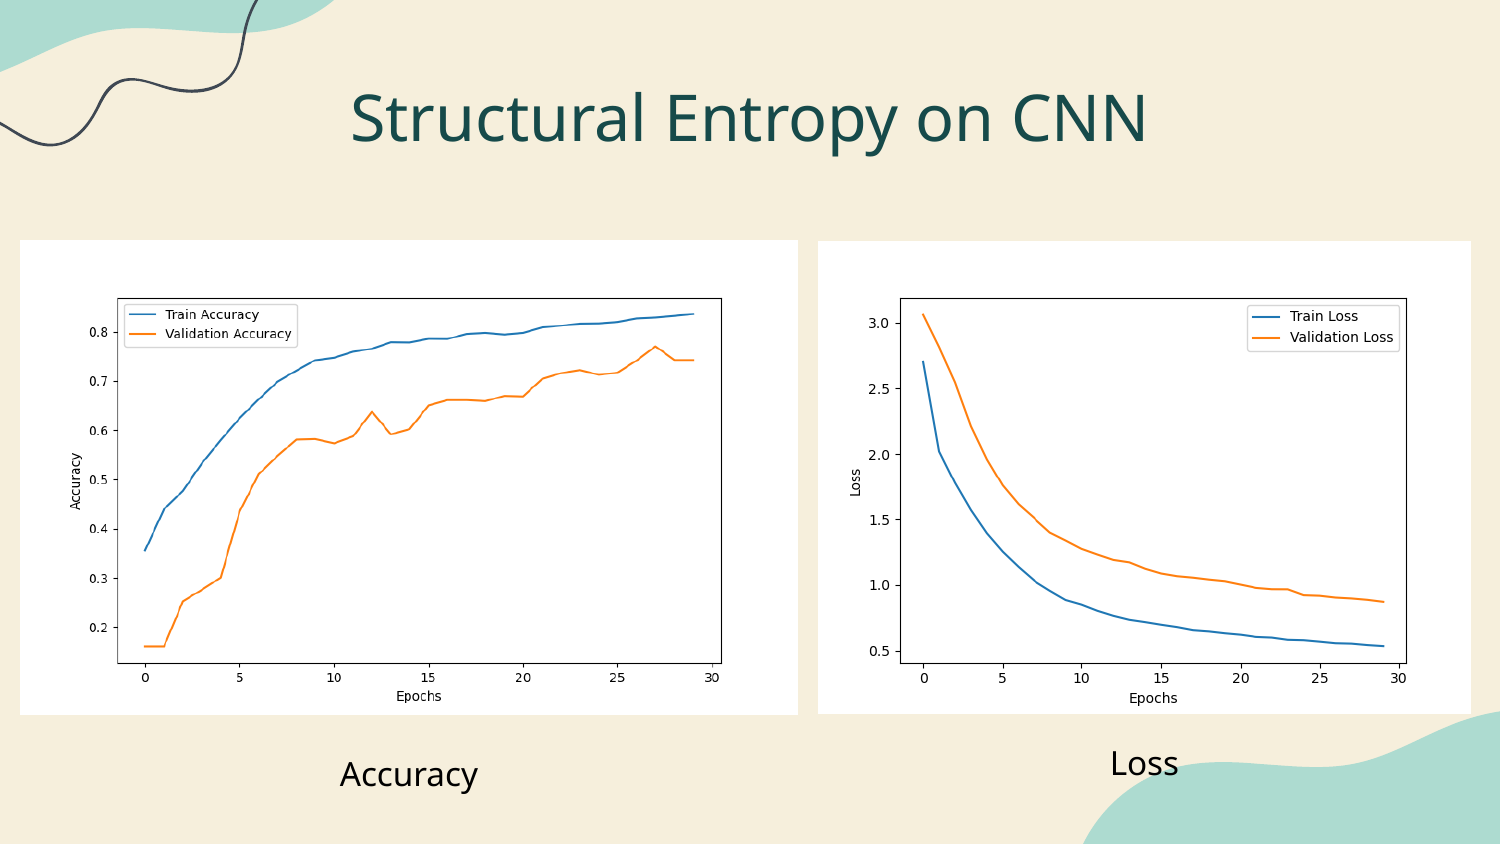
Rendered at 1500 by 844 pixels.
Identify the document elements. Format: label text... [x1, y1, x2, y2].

picture [818, 241, 1471, 715]
text_box Loss [926, 727, 1363, 797]
title Structural Entropy on CNN [116, 77, 1383, 152]
text_box Accuracy [170, 738, 648, 809]
picture [20, 240, 798, 716]
